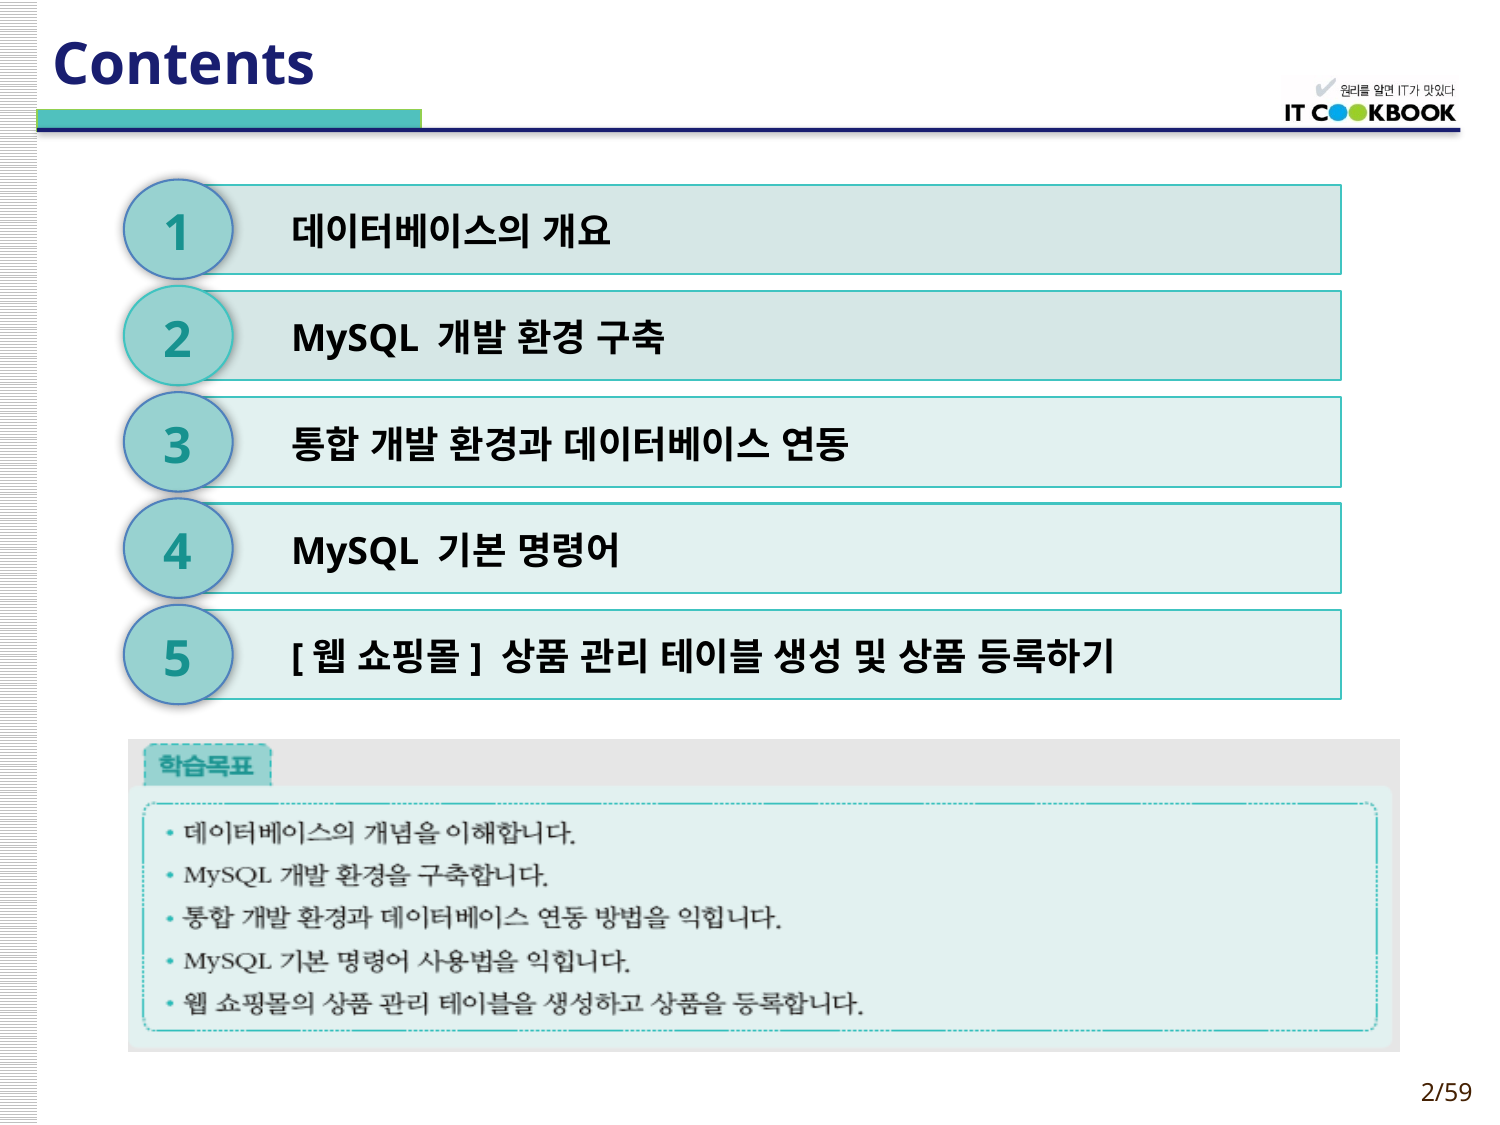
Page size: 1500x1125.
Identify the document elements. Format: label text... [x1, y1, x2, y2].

text_box 2 [144, 299, 213, 375]
text_box [121, 177, 235, 280]
text_box 통합 개발 환경과 데이터베이스 연동 [276, 413, 1292, 473]
text_box [121, 496, 235, 598]
picture [128, 739, 1400, 1053]
text_box [218, 501, 1343, 595]
text_box MySQL 기본 명령어 [276, 519, 1292, 580]
text_box MySQL 개발 환경 구축 [276, 306, 1292, 367]
text_box [121, 390, 235, 492]
text_box [218, 182, 1343, 276]
text_box [219, 608, 1343, 701]
text_box 3 [144, 405, 213, 481]
text_box [웹 쇼핑몰] 상품 관리 테이블 생성 및 상품 등록하기 [276, 625, 1292, 686]
text_box [218, 395, 1343, 489]
text_box [121, 602, 235, 707]
text_box 5 [144, 618, 213, 694]
text_box 데이터베이스의 개요 [276, 200, 1292, 261]
text_box 1 [144, 193, 213, 268]
text_box 4 [144, 512, 213, 587]
picture [1281, 75, 1459, 123]
text_box [121, 283, 235, 386]
text_box [218, 289, 1343, 382]
